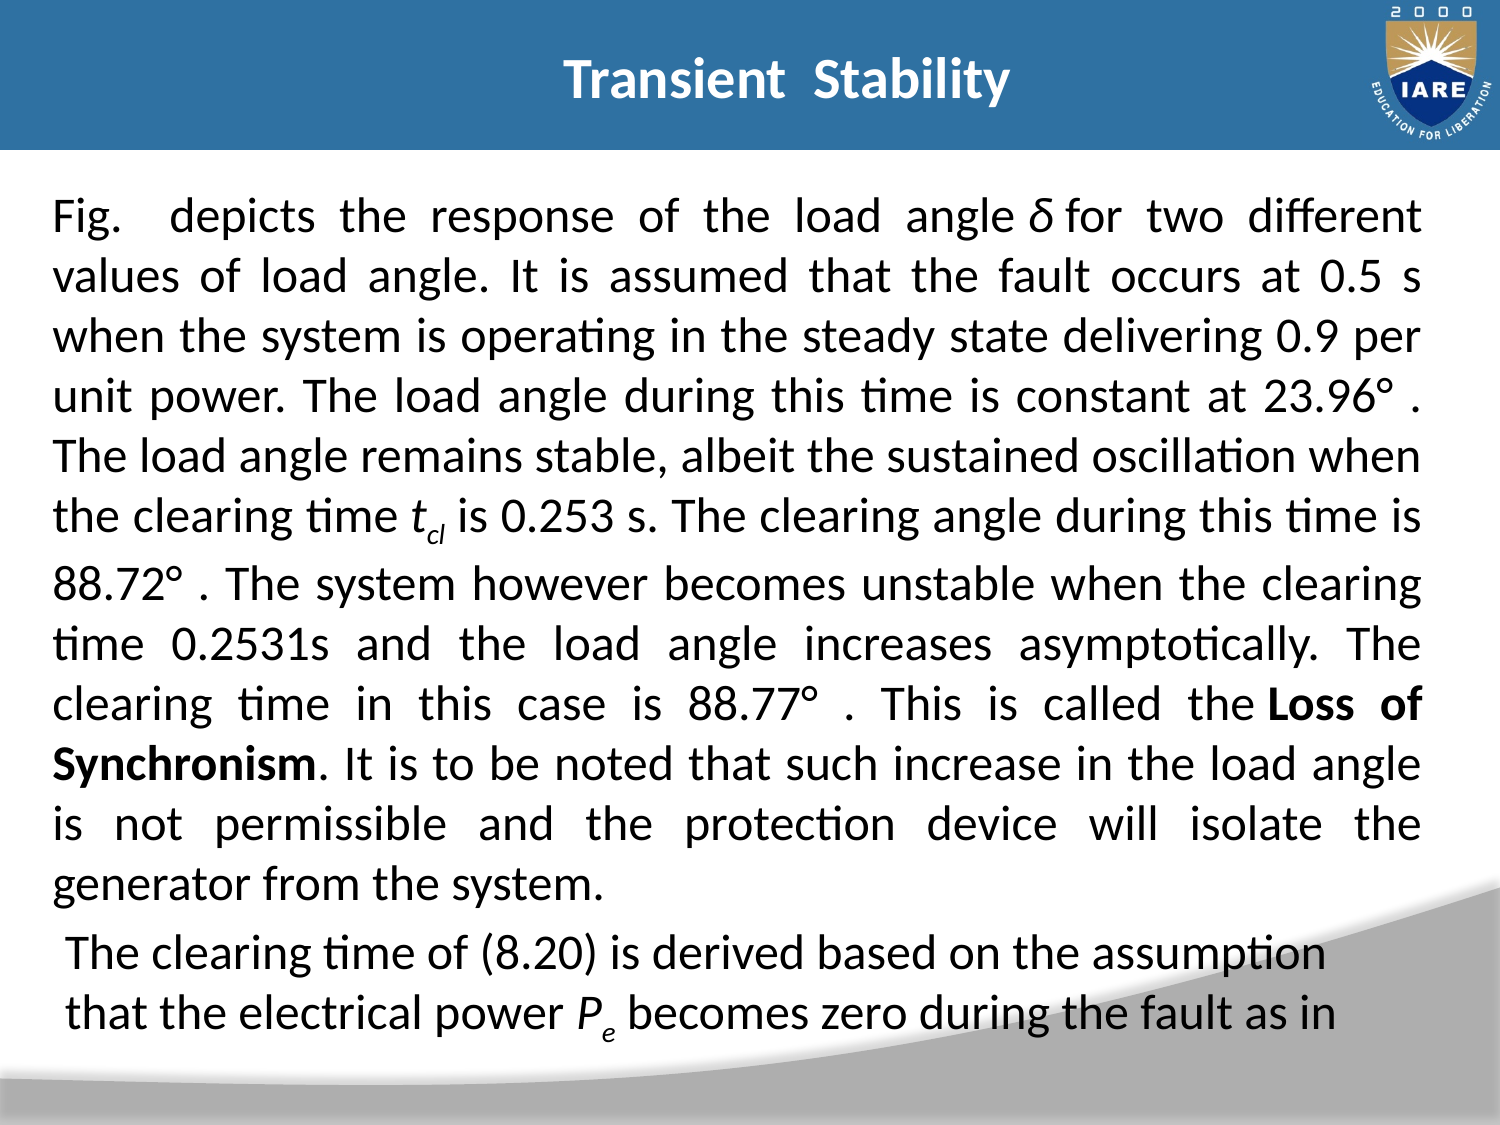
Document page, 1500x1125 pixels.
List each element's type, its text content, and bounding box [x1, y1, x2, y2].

picture [1362, 0, 1500, 148]
text_box Fig. depicts the response of the load angle δ for two different values of load angle. It is assumed that the fault occurs at 0.5 s when the system is operating in the steady state delivering 0.9 per unit power. The load angle during this time is constant at 23.96° . The load angle remains stable, albeit the sustained oscillation when the clearing time tcl is 0.253 s. The clearing angle during this time is 88.72° . The system however becomes unstable when the clearing time 0.2531s and the load angle increases asymptotically. The clearing time in this case is 88.77° . This is called the Loss of Synchronism. It is to be noted that such increase in the load angle is not permissible and the protection device will isolate the generator from the system. [37, 174, 1438, 918]
text_box Transient Stability [0, 0, 1353, 151]
text_box The clearing time of (8.20) is derived based on the assumption that the electrical power Pe becomes zero during the fault as in [50, 912, 1425, 1056]
